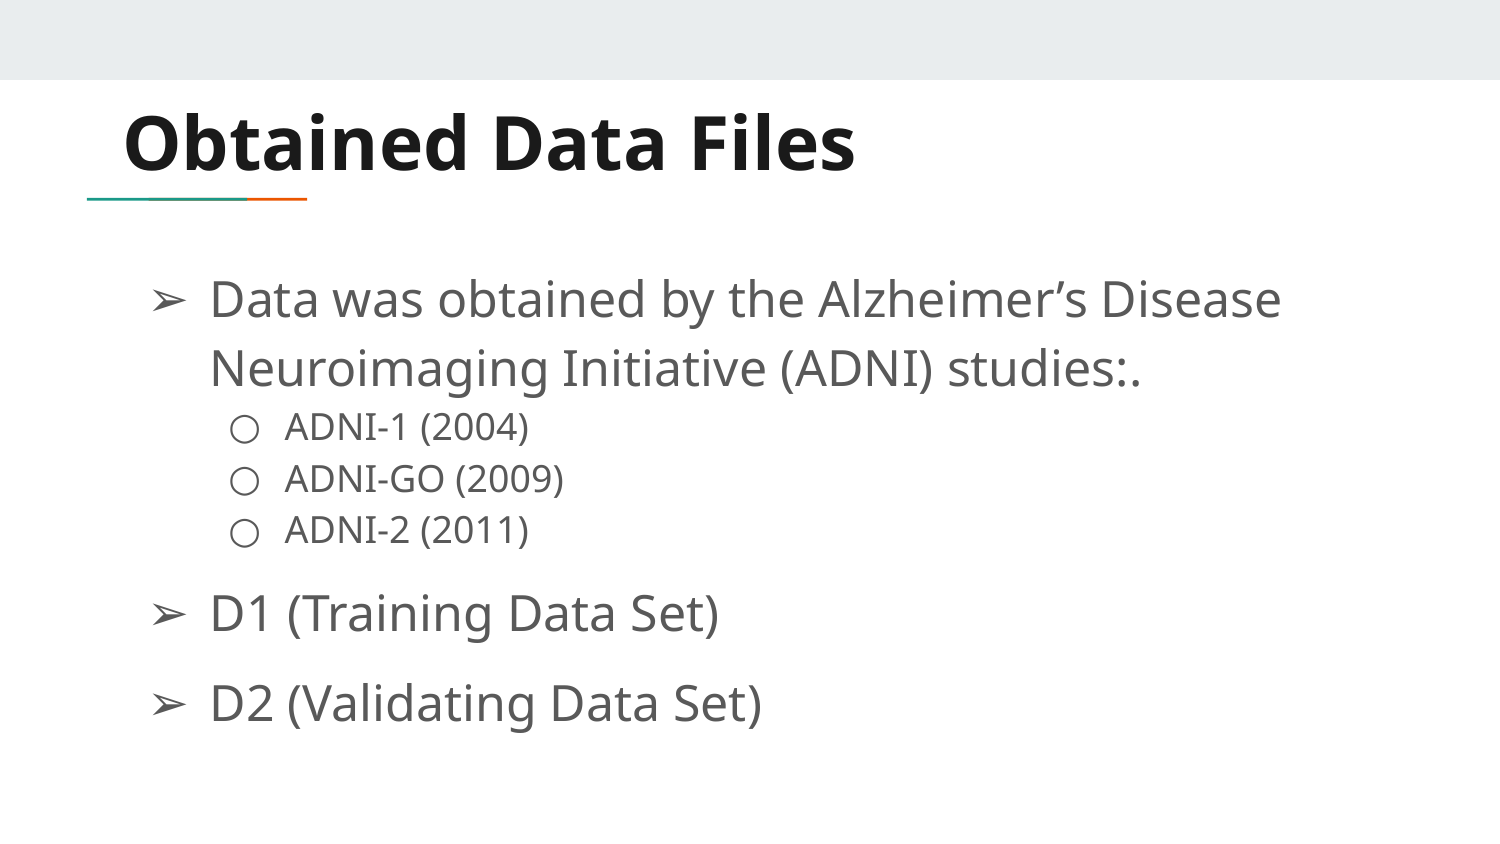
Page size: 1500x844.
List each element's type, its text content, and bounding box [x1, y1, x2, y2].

title Obtained Data Files [107, 80, 1369, 188]
list Data was obtained by the Alzheimer’s Disease Neuroimaging Initiative (ADNI) studies:. ADNI-1 (2004) ADNI-GO (2009) ADNI-2 (2011) D1 (Training Data Set) D2 (Validating Data Set) [119, 243, 1381, 762]
